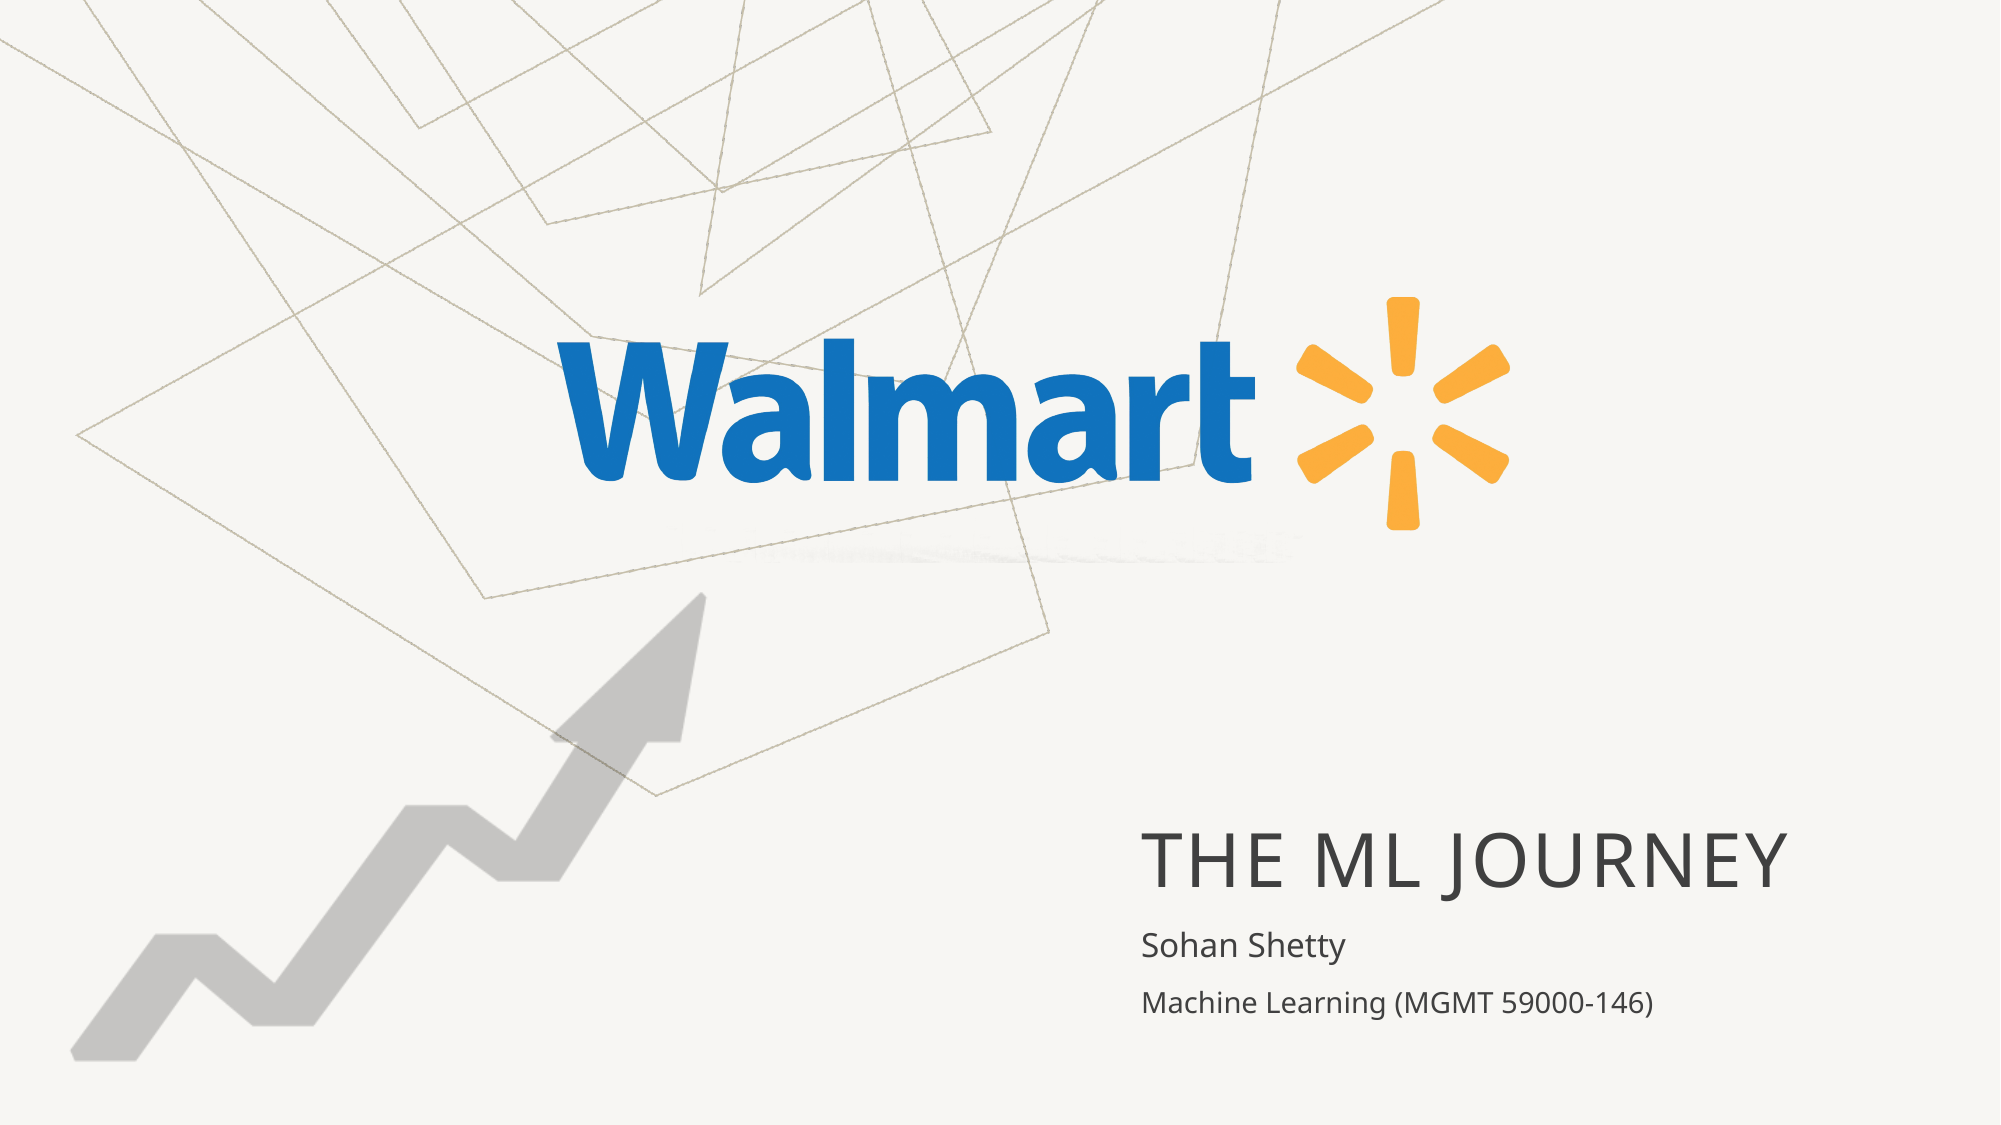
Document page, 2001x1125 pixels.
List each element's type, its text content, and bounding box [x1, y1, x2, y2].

picture [0, 0, 1565, 1125]
title THE ML JOURNEY [1125, 727, 1937, 912]
subtitle Sohan Shetty Machine Learning (MGMT 59000-146) [1125, 916, 1937, 1101]
